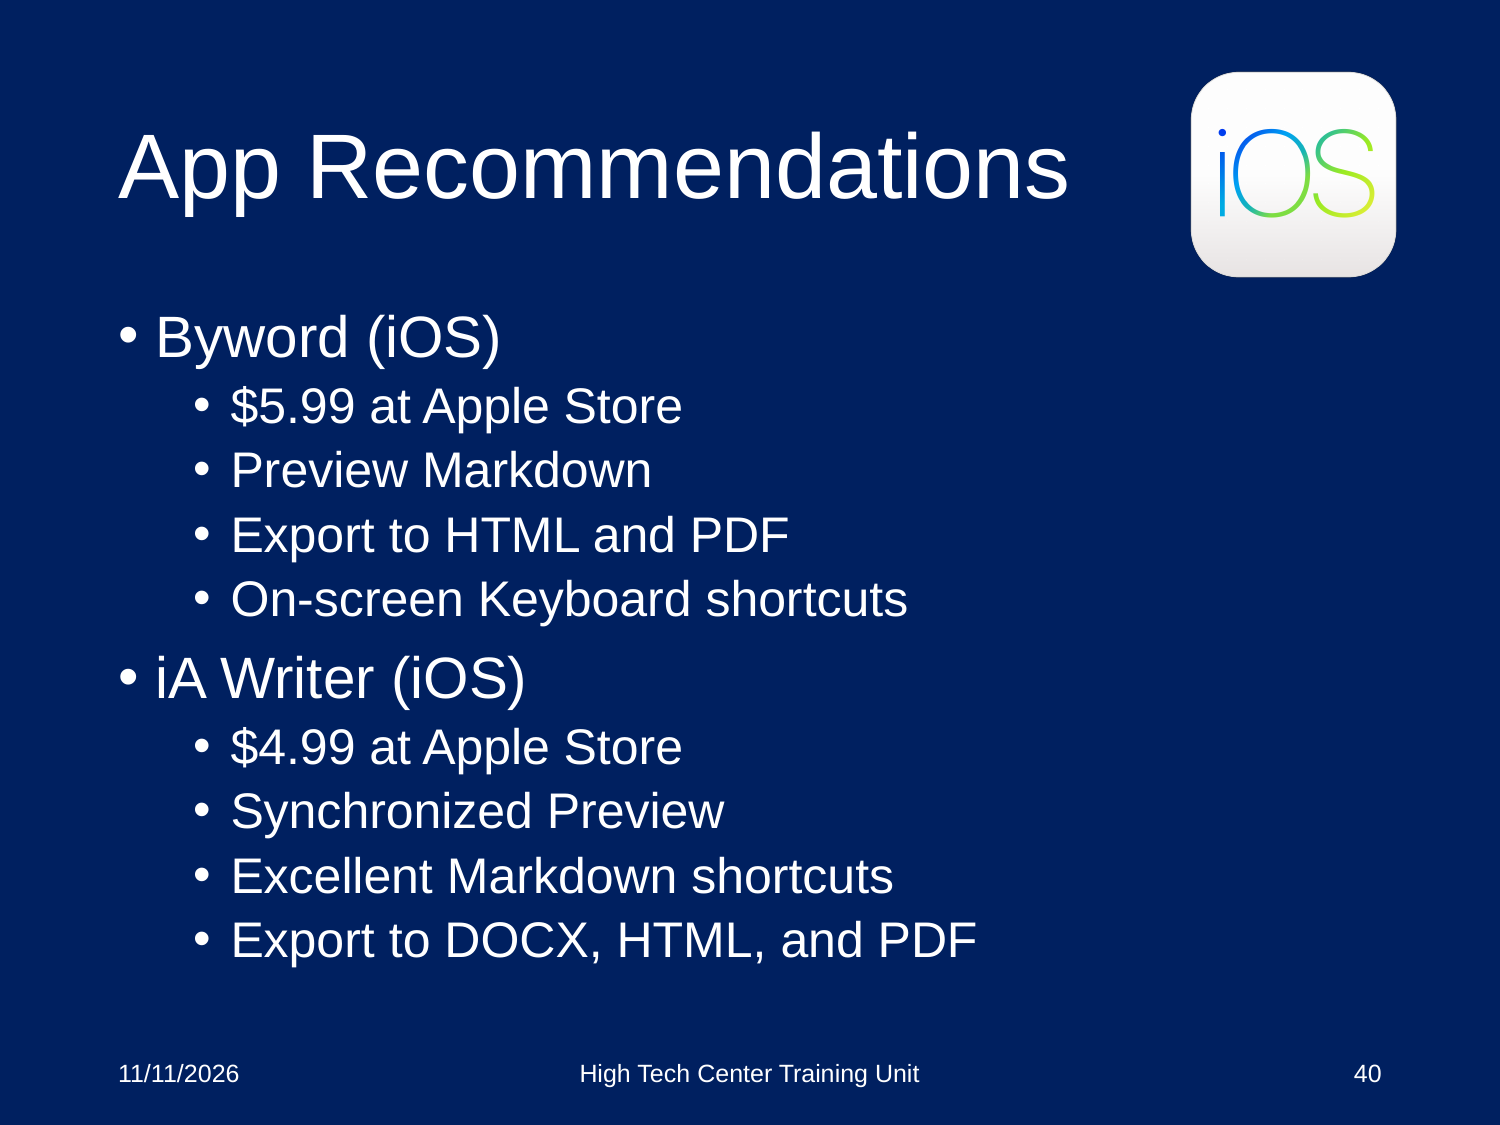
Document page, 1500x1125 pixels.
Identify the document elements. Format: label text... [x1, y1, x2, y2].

picture [1190, 71, 1397, 278]
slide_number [103, 1042, 441, 1103]
footer High Tech Center Training Unit [496, 1042, 1004, 1103]
slide_number 40 [1059, 1042, 1397, 1103]
list Byword (iOS) $5.99 at Apple Store Preview Markdown Export to HTML and PDF On-screen Keyboard shortcuts iA Writer (iOS) $4.99 at Apple Store Synchronized Preview Excellent Markdown shortcuts Export to DOCX, HTML, and PDF [103, 299, 1397, 1014]
title App Recommendations [103, 59, 1397, 278]
